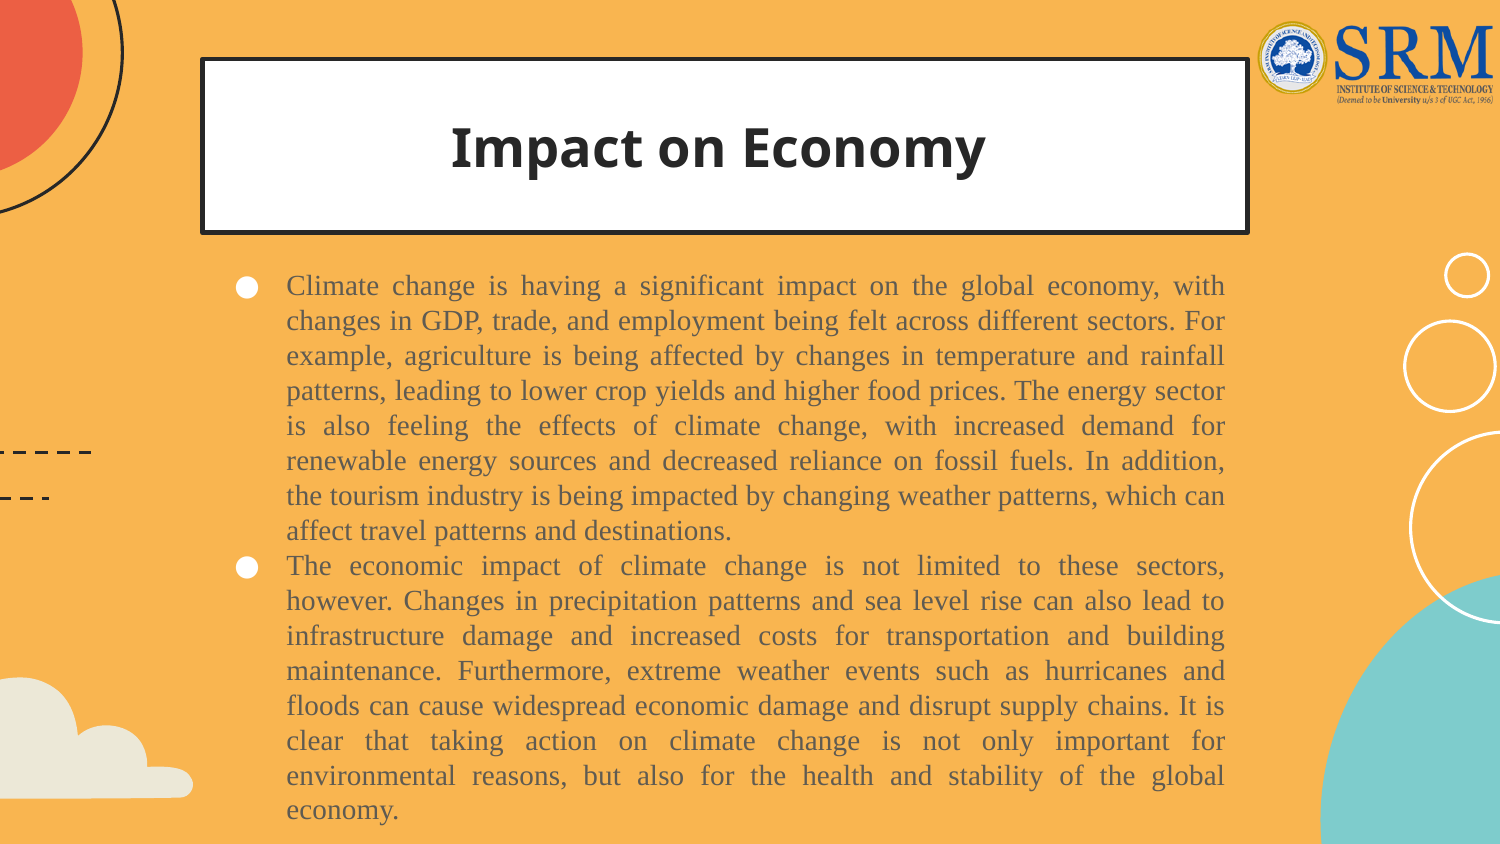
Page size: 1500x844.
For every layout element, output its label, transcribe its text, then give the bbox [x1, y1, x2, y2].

list Climate change is having a significant impact on the global economy, with changes in GDP, trade, and employment being felt across different sectors. For example, agriculture is being affected by changes in temperature and rainfall patterns, leading to lower crop yields and higher food prices. The energy sector is also feeling the effects of climate change, with increased demand for renewable energy sources and decreased reliance on fossil fuels. In addition, the tourism industry is being impacted by changing weather patterns, which can affect travel patterns and destinations. The economic impact of climate change is not limited to these sectors, however. Changes in precipitation patterns and sea level rise can also lead to infrastructure damage and increased costs for transportation and building maintenance. Furthermore, extreme weather events such as hurricanes and floods can cause widespread economic damage and disrupt supply chains. It is clear that taking action on climate change is not only important for environmental reasons, but also for the health and stability of the global economy. [196, 251, 1242, 776]
title Impact on Economy [291, 67, 1147, 224]
text_box [202, 59, 1248, 233]
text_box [1247, 0, 1500, 137]
